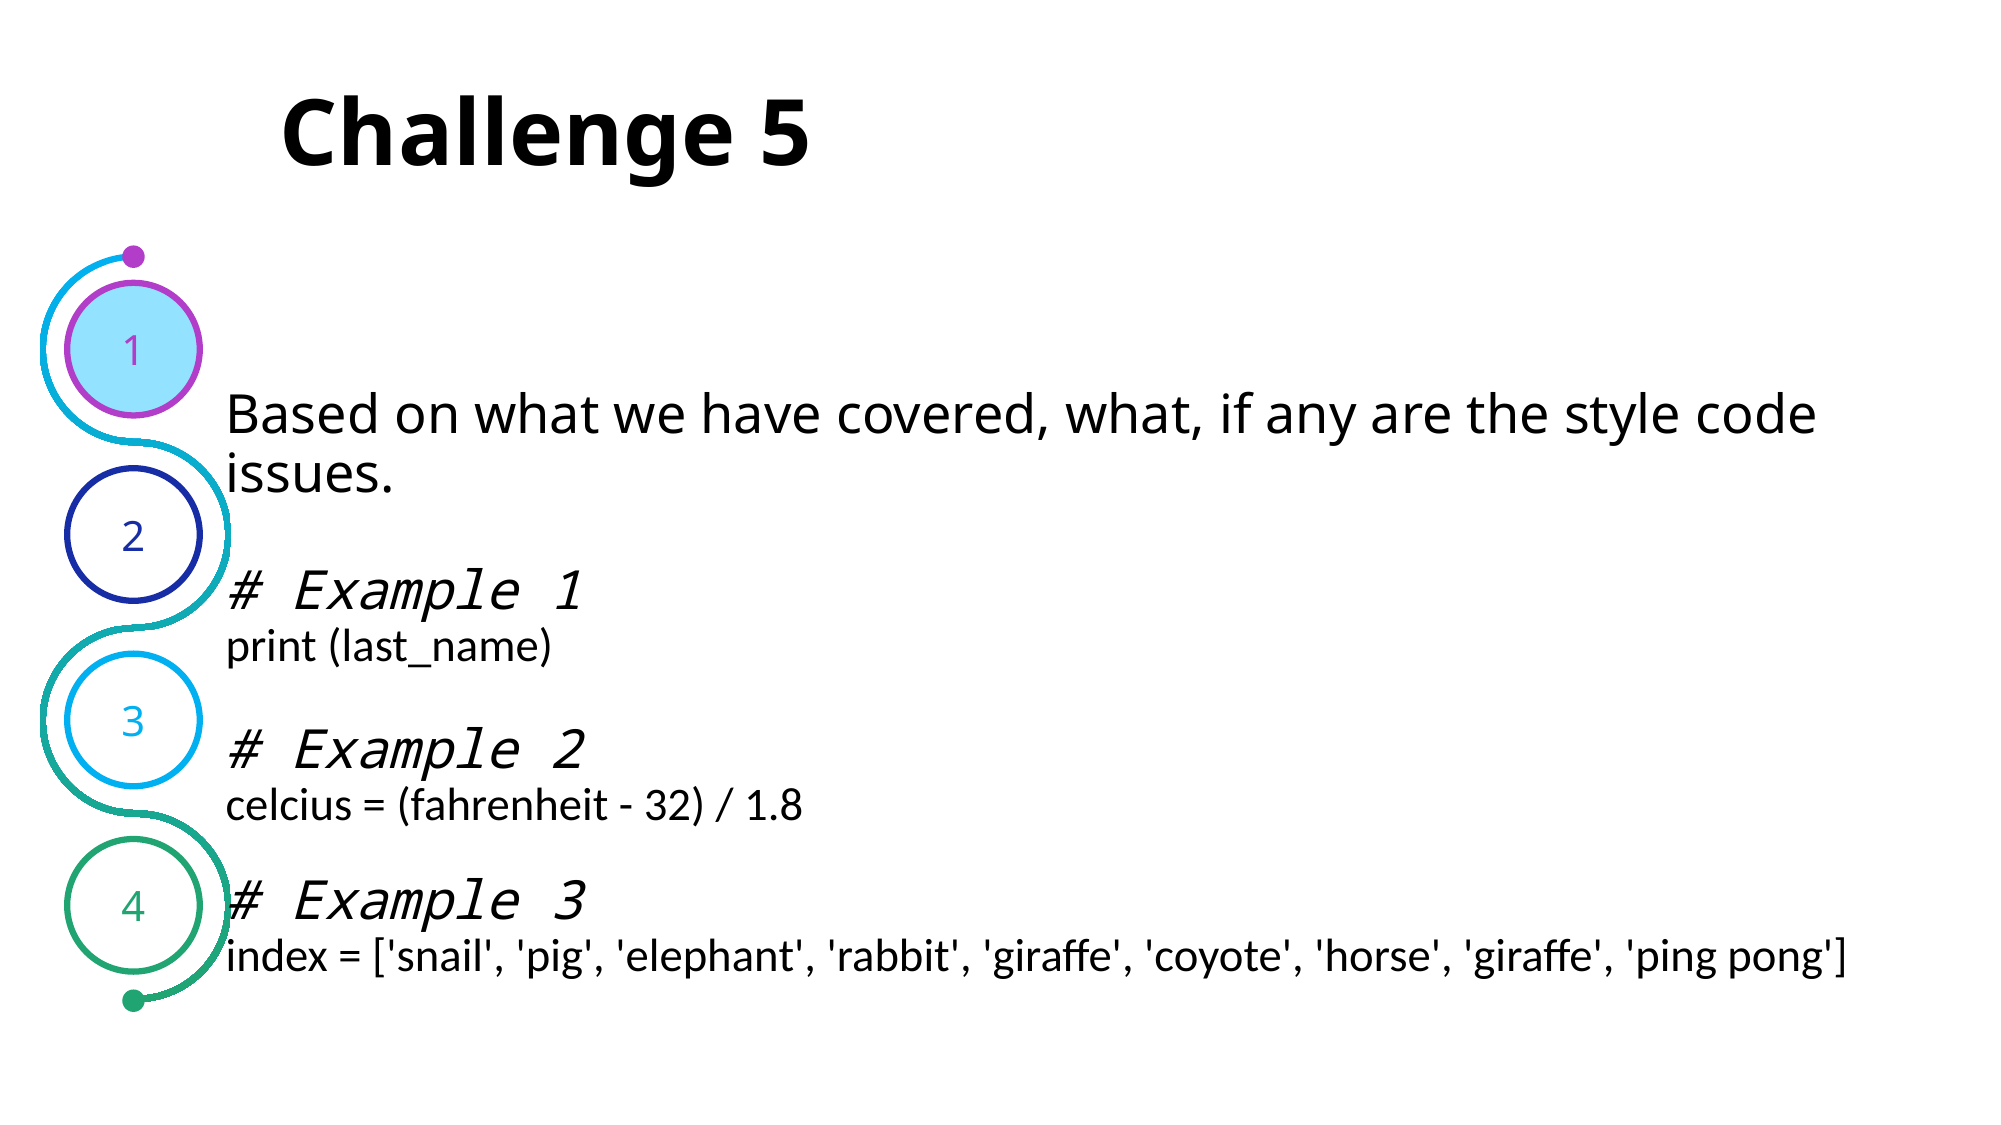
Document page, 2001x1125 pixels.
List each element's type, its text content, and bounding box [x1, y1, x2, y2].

text_box [121, 988, 146, 1014]
text_box 2 [66, 467, 201, 602]
text_box [38, 253, 210, 487]
text_box Challenge 5 [264, 27, 1813, 245]
text_box [121, 244, 146, 269]
text_box [145, 954, 210, 1003]
text_box Based on what we have covered, what, if any are the style code issues. # Example 1 print (last_name) # Example 2 celcius = (fahrenheit - 32) / 1.8 # Example 3 index = ['snail', 'pig', 'elephant', 'rabbit', 'giraffe', 'coyote', 'horse', 'giraffe', 'ping pong'] [210, 314, 2000, 1110]
text_box [38, 582, 210, 859]
text_box 4 [66, 837, 201, 973]
text_box 1 [66, 281, 201, 417]
text_box 3 [66, 652, 201, 788]
